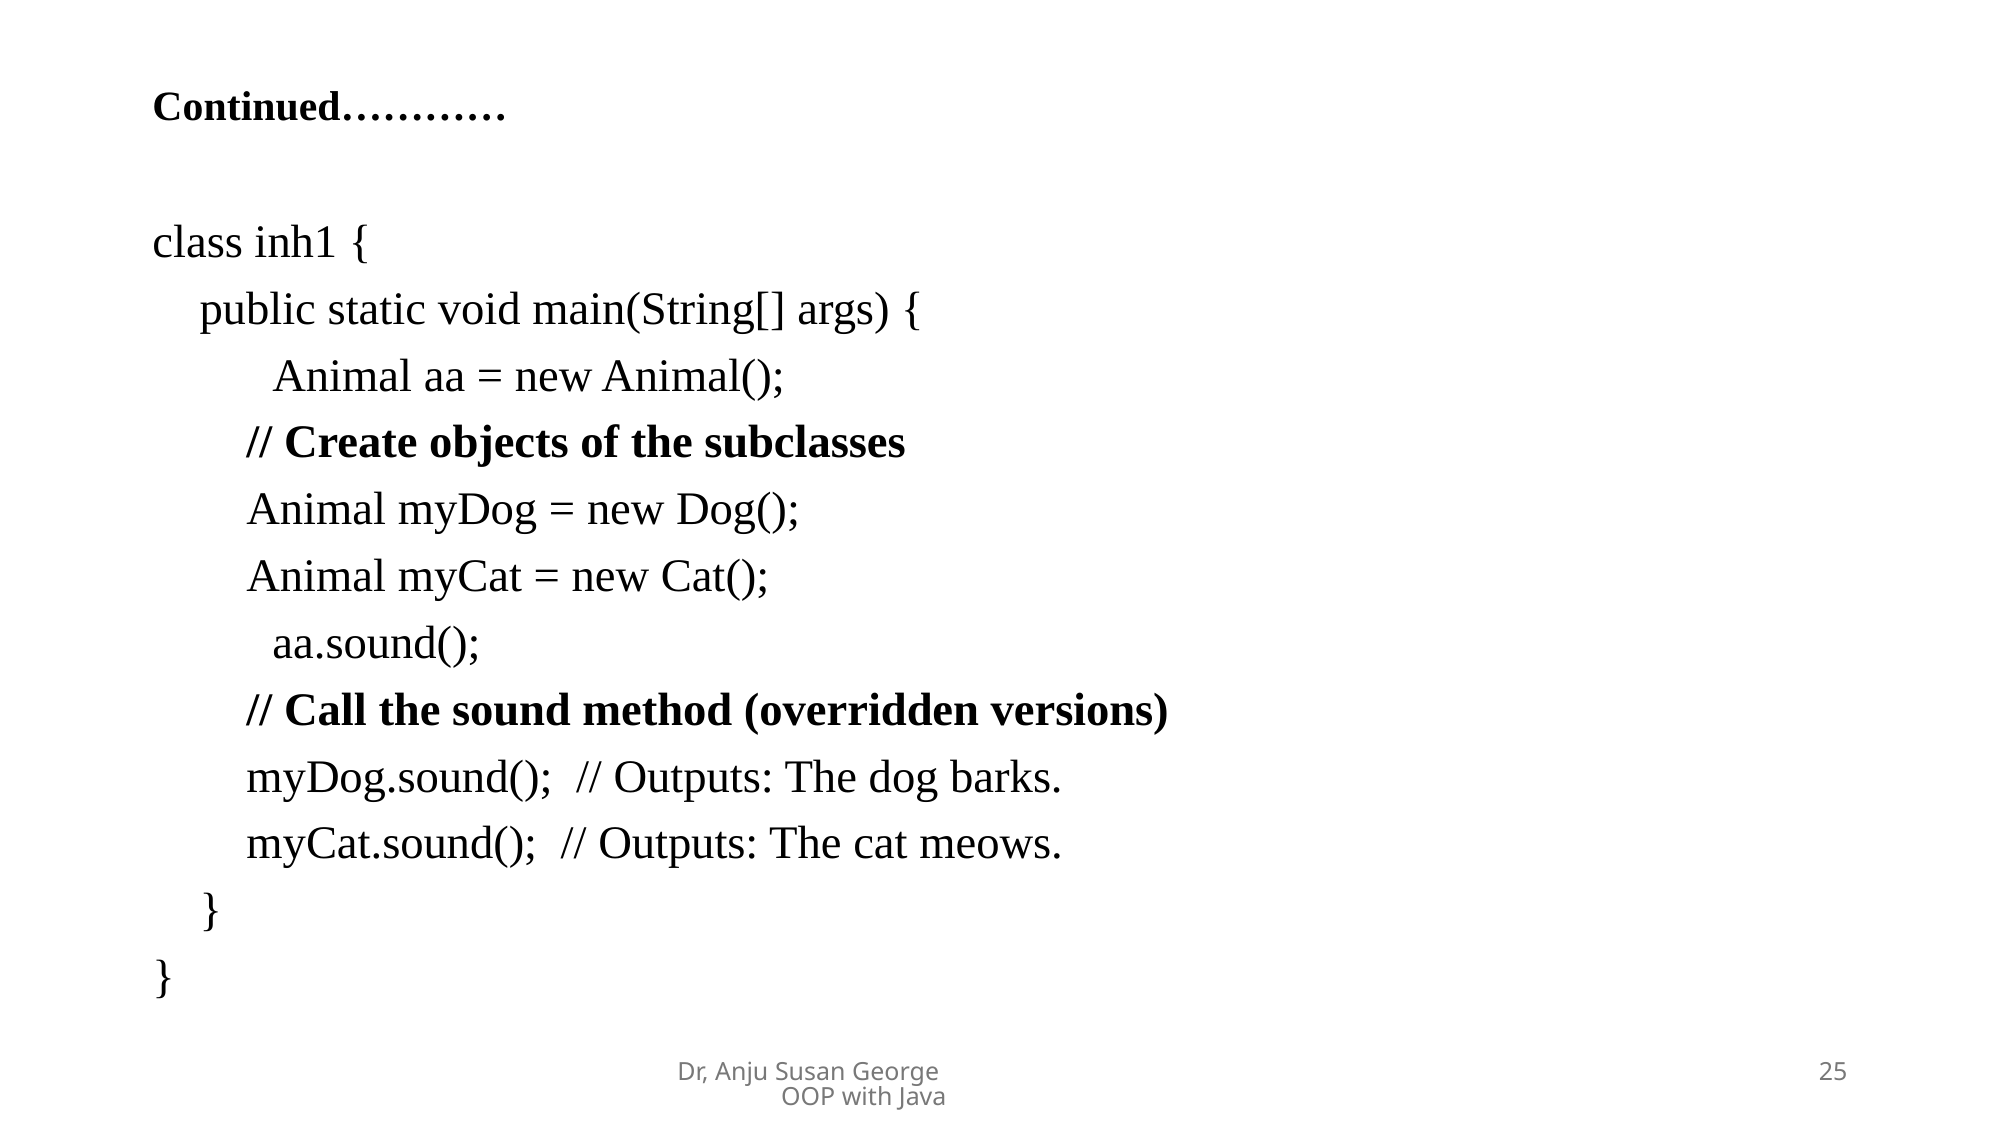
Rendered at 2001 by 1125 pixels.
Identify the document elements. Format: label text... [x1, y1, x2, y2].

title Continued………… [137, 59, 1863, 155]
slide_number 25 [1412, 1042, 1863, 1103]
footer Dr, Anju Susan George OOP with Java [662, 1042, 1338, 1103]
list class inh1 { public static void main(String[] args) { Animal aa = new Animal(); // Create objects of the subclasses Animal myDog = new Dog(); Animal myCat = new Cat(); aa.sound(); // Call the sound method (overridden versions) myDog.sound(); // Outputs: The dog barks. myCat.sound(); // Outputs: The cat meows. } } [137, 209, 1863, 1014]
